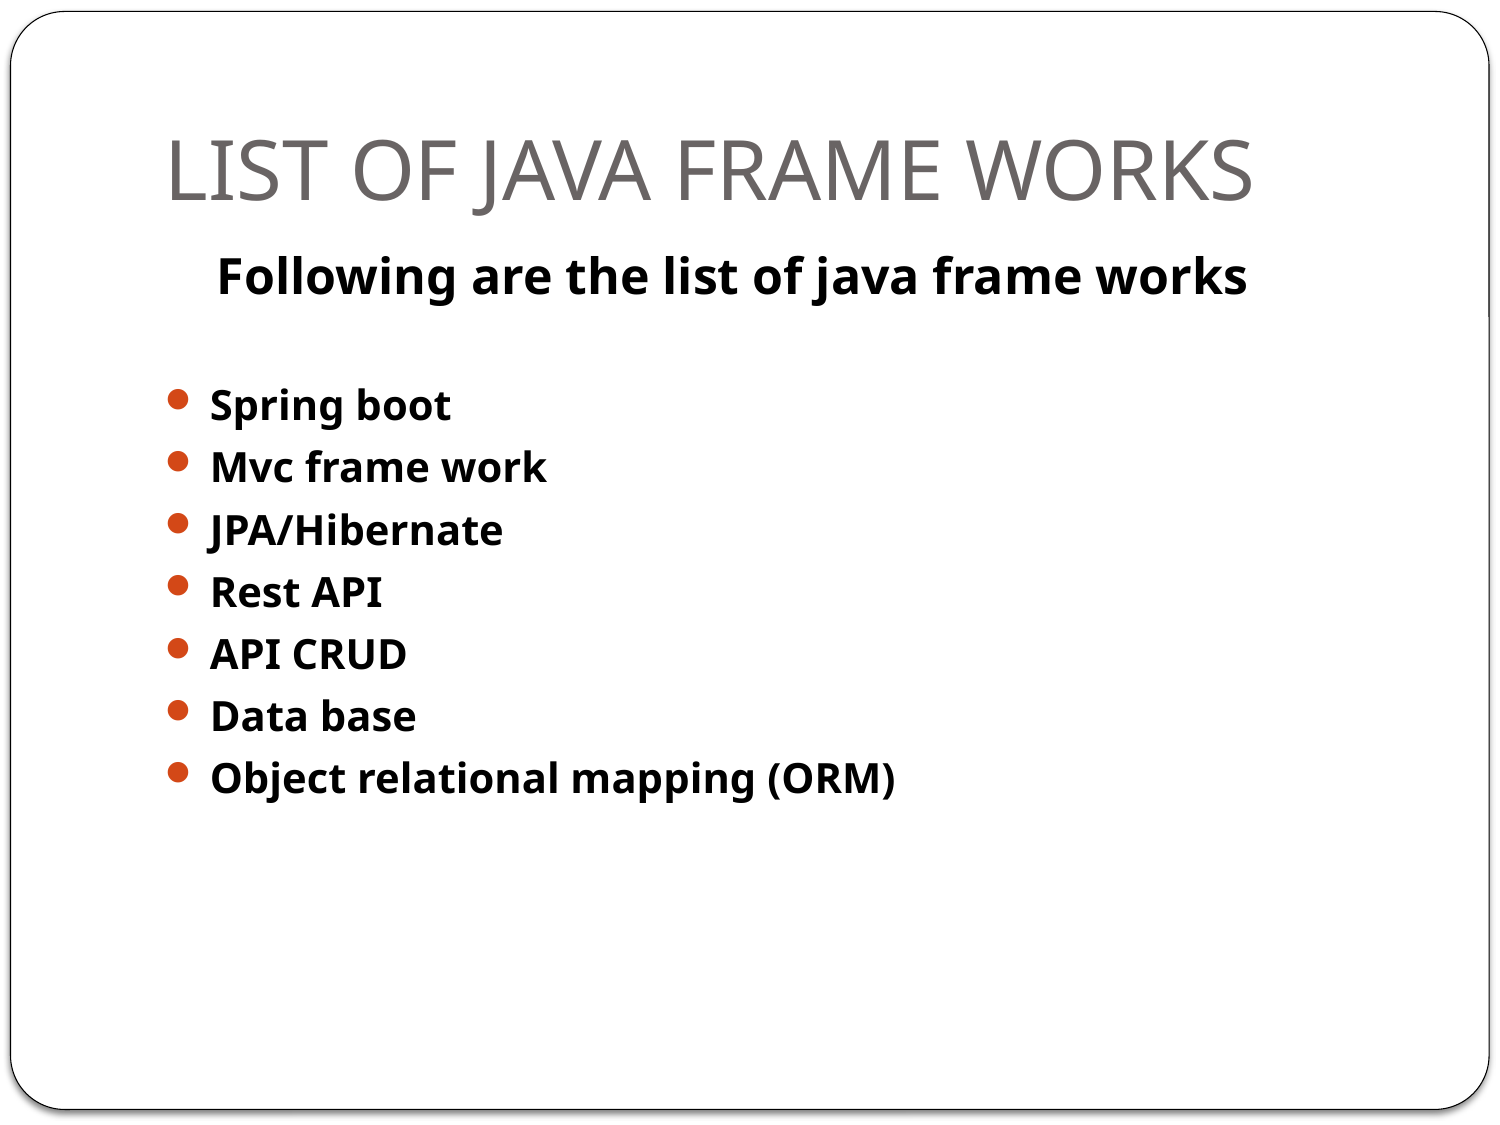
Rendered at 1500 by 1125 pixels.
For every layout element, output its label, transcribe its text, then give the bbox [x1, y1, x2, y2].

title LIST OF JAVA FRAME WORKS [150, 45, 1425, 233]
list Following are the list of java frame works Spring boot Mvc frame work JPA/Hibernate Rest API API CRUD Data base Object relational mapping (ORM) [150, 237, 1425, 988]
